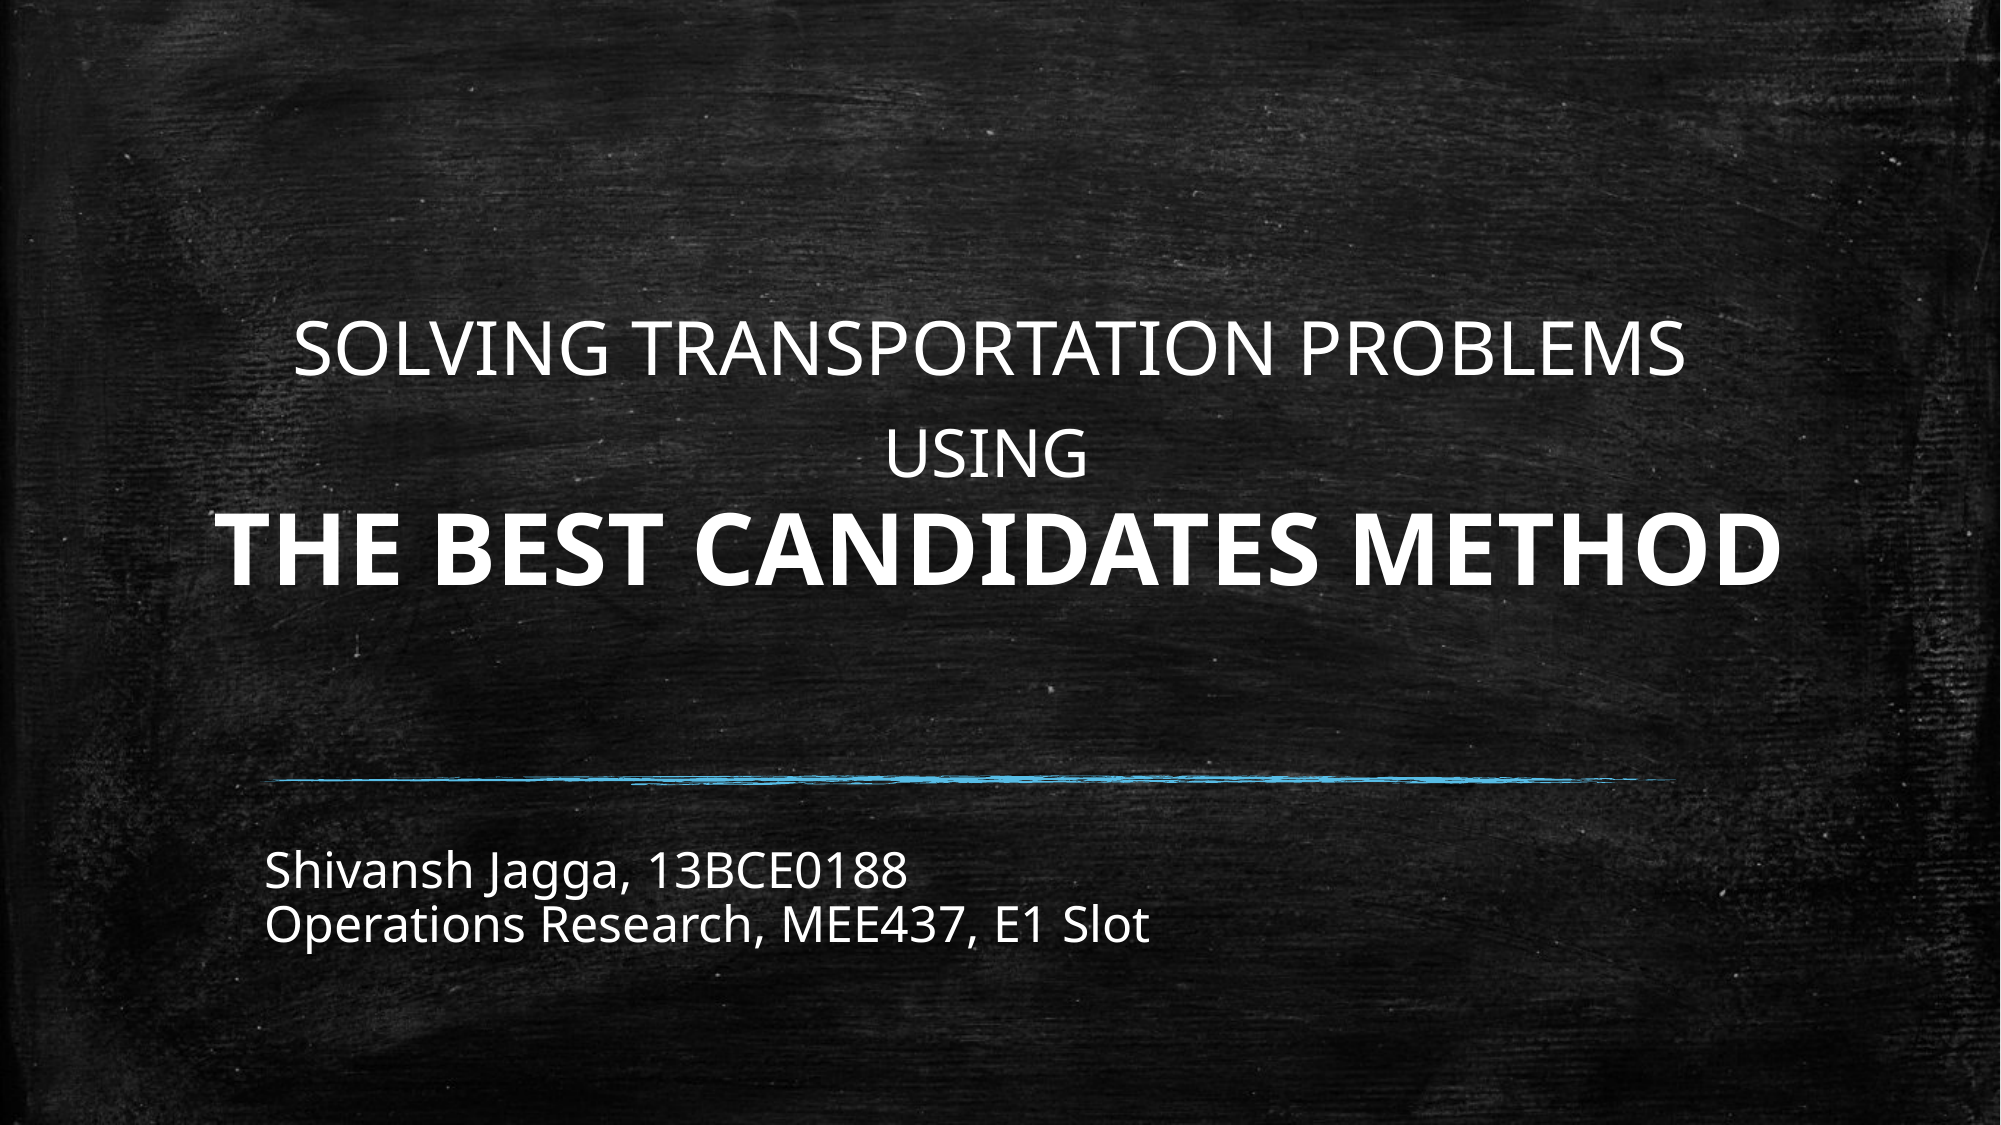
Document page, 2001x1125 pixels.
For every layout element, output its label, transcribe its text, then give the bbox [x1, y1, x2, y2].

subtitle Shivansh Jagga, 13BCE0188 Operations Research, MEE437, E1 Slot [249, 837, 1751, 1013]
title SOLVING TRANSPORTATION PROBLEMS USING THE BEST CANDIDATES METHOD [122, 93, 1878, 751]
